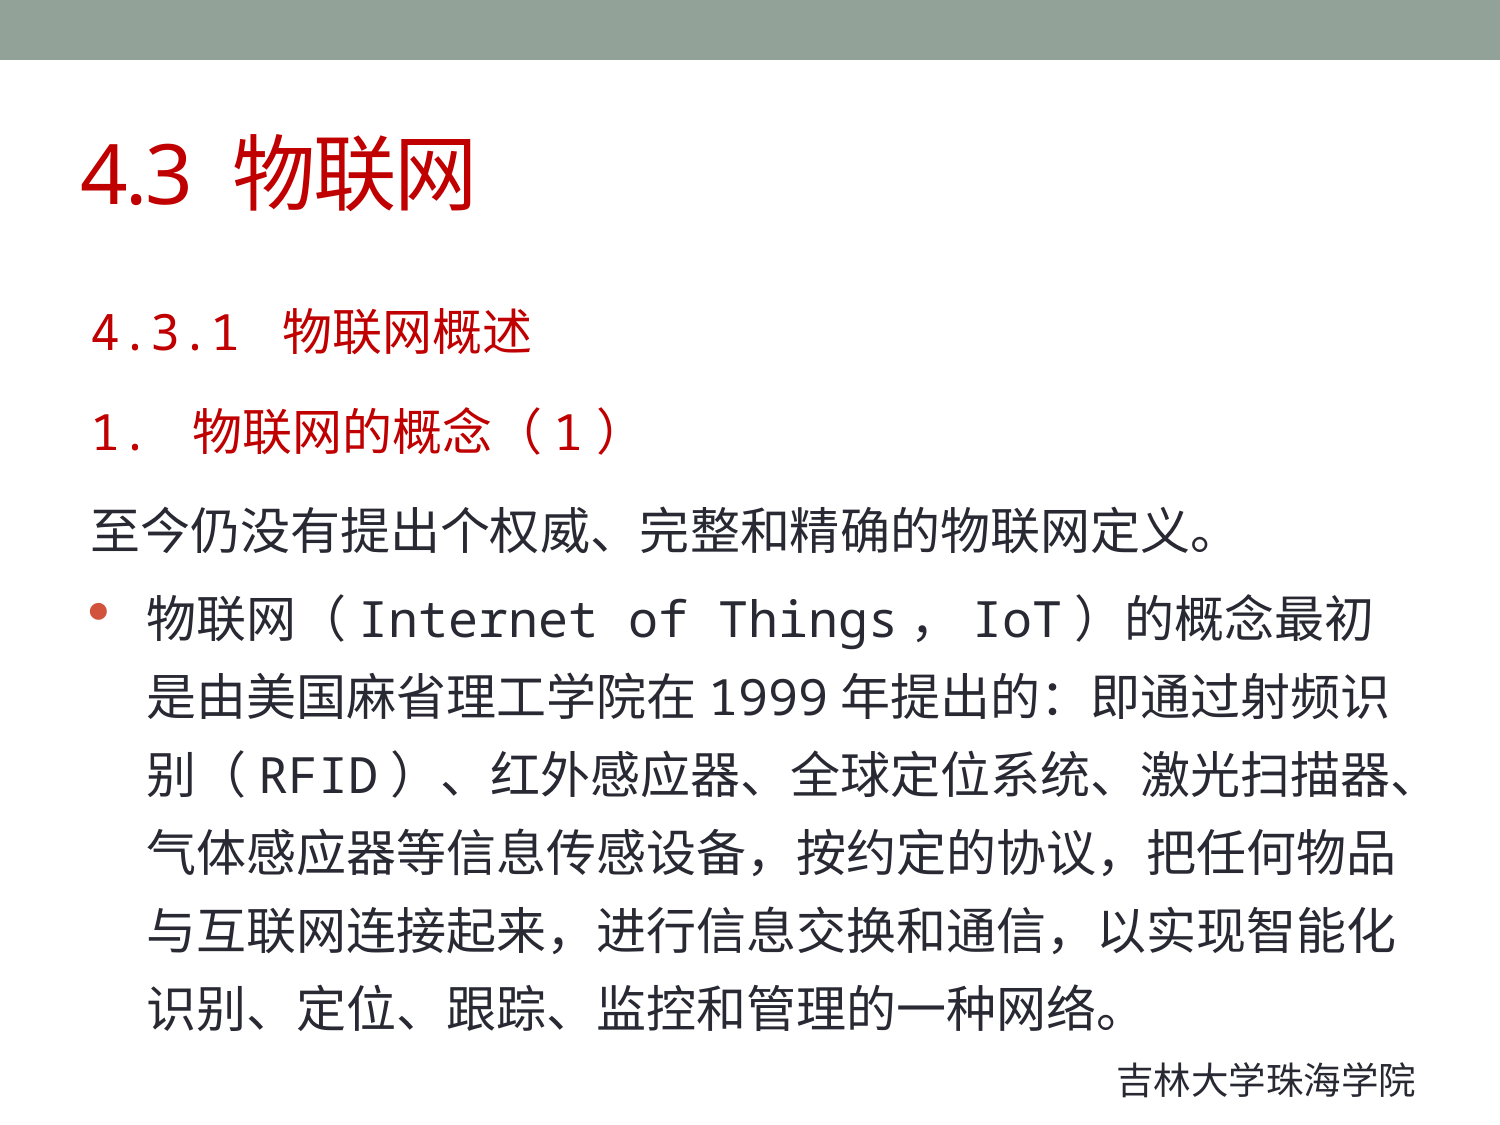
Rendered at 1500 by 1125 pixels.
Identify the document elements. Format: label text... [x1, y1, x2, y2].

list 4.3.1 物联网概述 1. 物联网的概念（1） 至今仍没有提出个权威、完整和精确的物联网定义。 物联网（Internet of Things，IoT）的概念最初是由美国麻省理工学院在1999年提出的：即通过射频识别（RFID）、红外感应器、全球定位系统、激光扫描器、气体感应器等信息传感设备，按约定的协议，把任何物品与互联网连接起来，进行信息交换和通信，以实现智能化识别、定位、跟踪、监控和管理的一种网络。 [75, 262, 1425, 1063]
title 4.3 物联网 [64, 90, 1415, 253]
